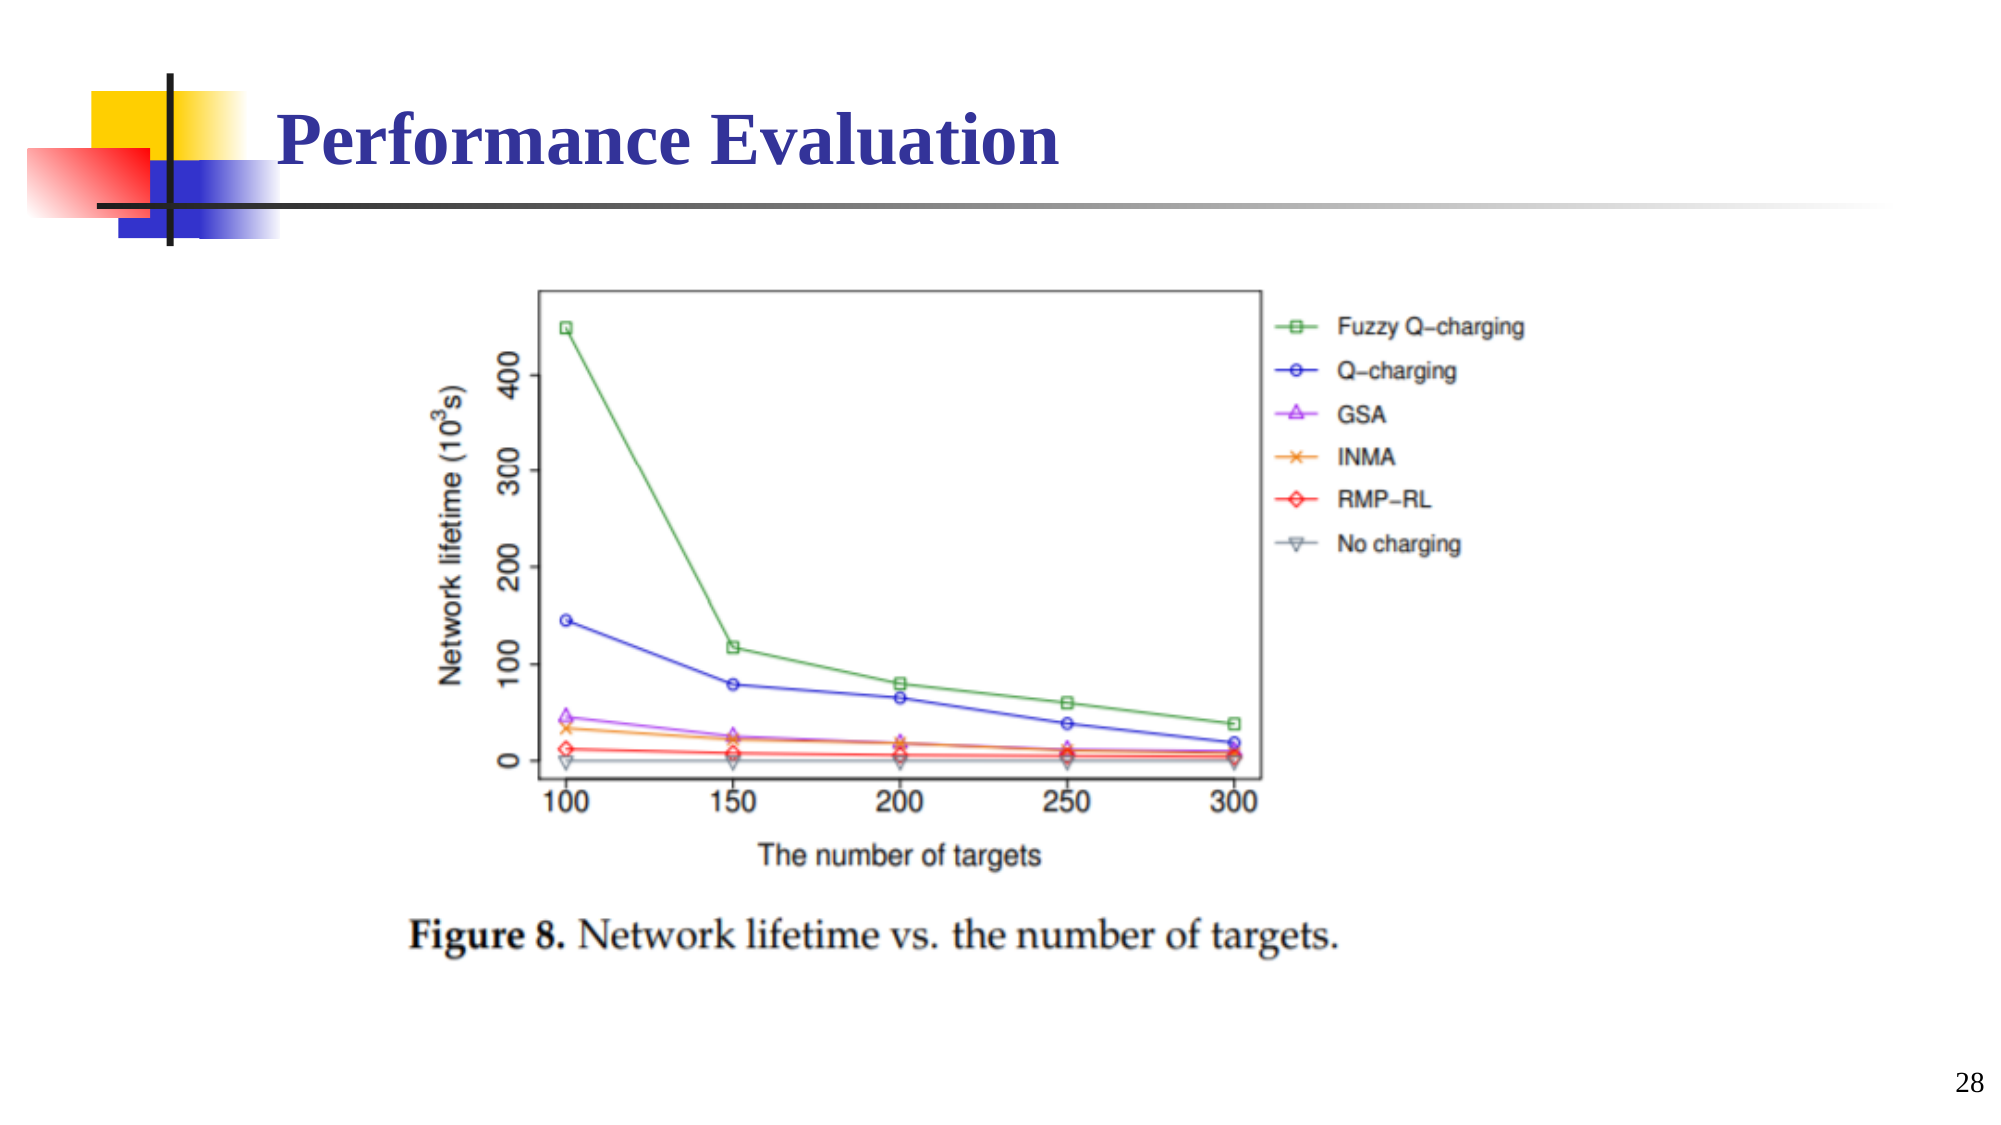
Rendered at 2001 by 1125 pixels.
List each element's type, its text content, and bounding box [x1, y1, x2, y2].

title Performance Evaluation [261, 21, 1957, 187]
picture [403, 277, 1531, 969]
slide_number 28 [1583, 1030, 2000, 1106]
